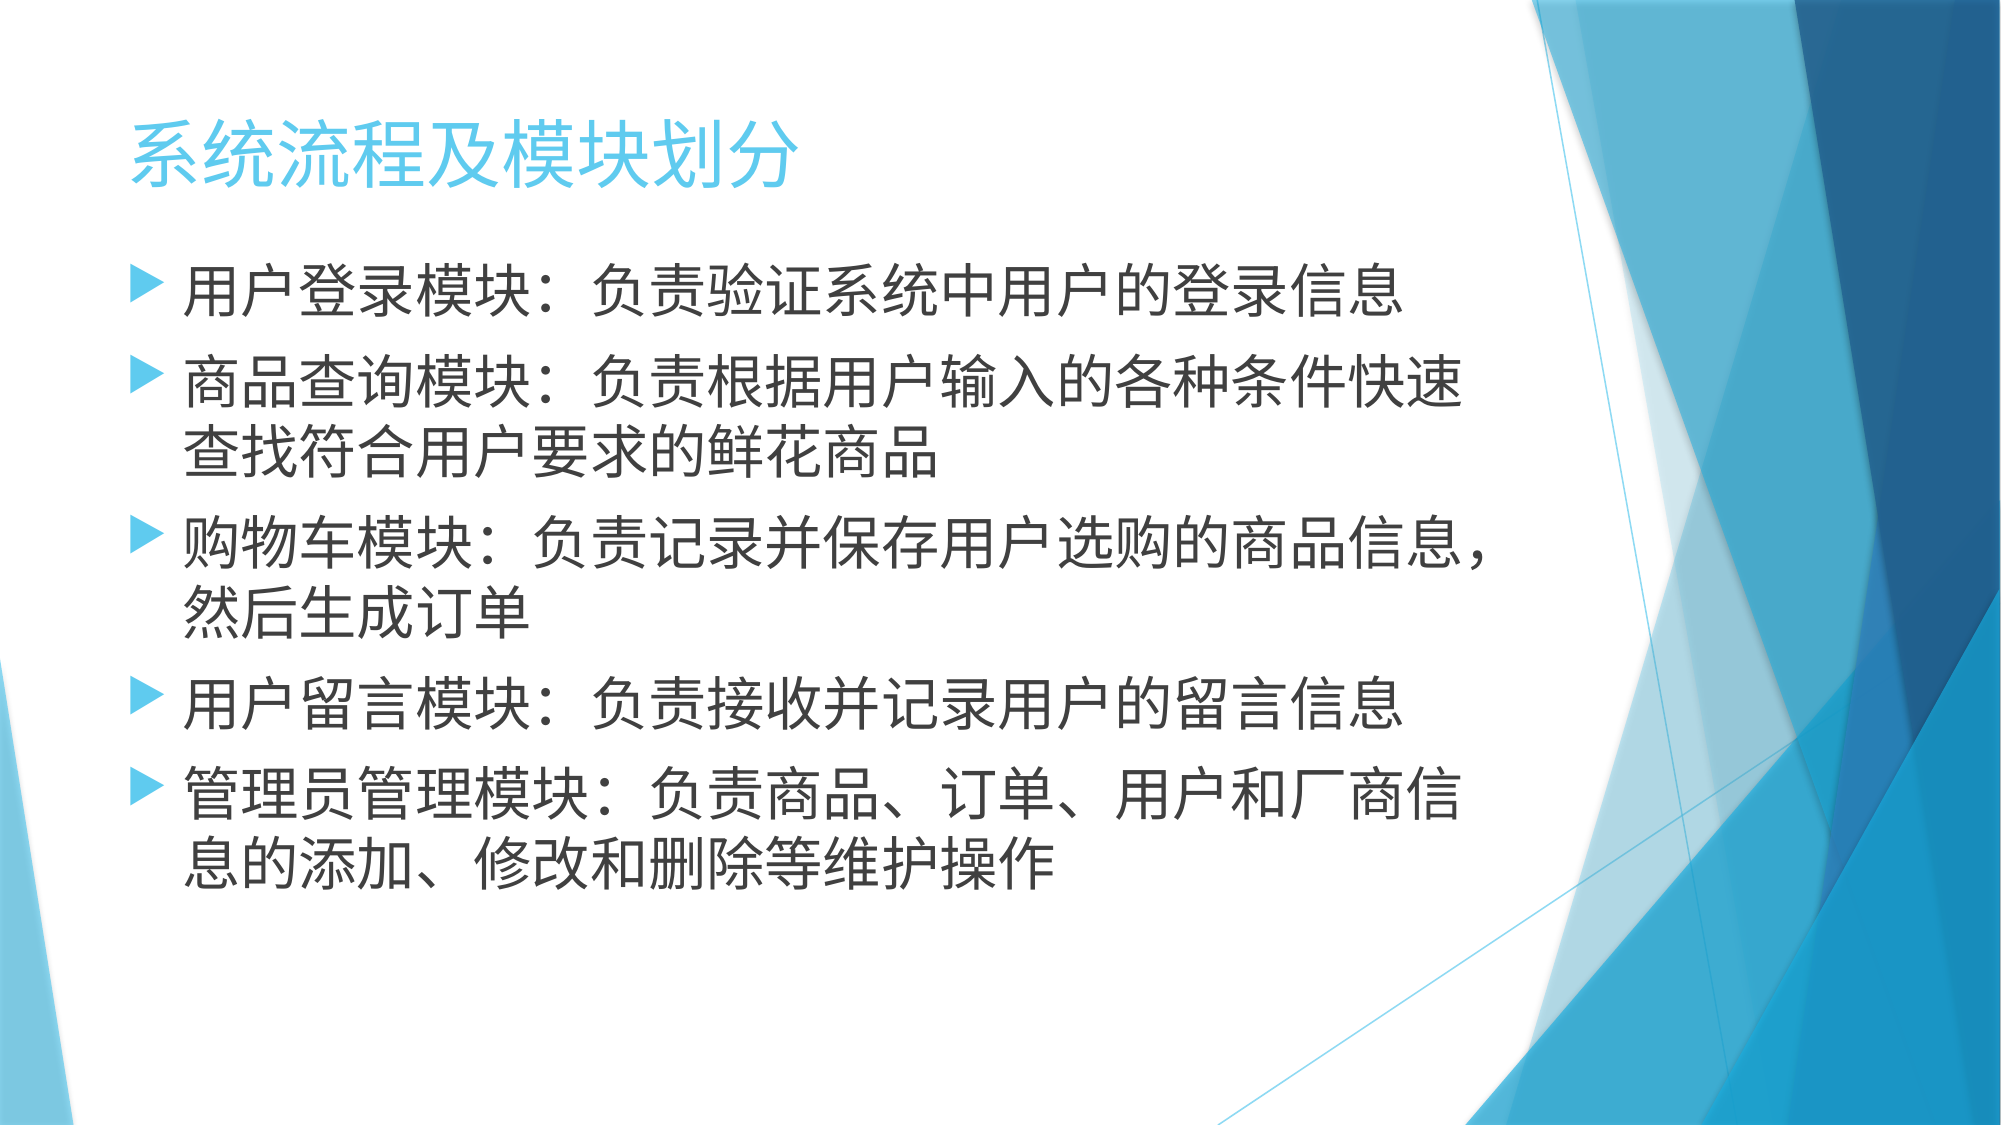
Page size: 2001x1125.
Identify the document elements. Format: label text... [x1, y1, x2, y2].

title 系统流程及模块划分 [111, 99, 1522, 246]
list 用户登录模块：负责验证系统中用户的登录信息 商品查询模块：负责根据用户输入的各种条件快速查找符合用户要求的鲜花商品 购物车模块：负责记录并保存用户选购的商品信息，然后生成订单 用户留言模块：负责接收并记录用户的留言信息 管理员管理模块：负责商品、订单、用户和厂商信息的添加、修改和删除等维护操作 [111, 246, 1522, 957]
